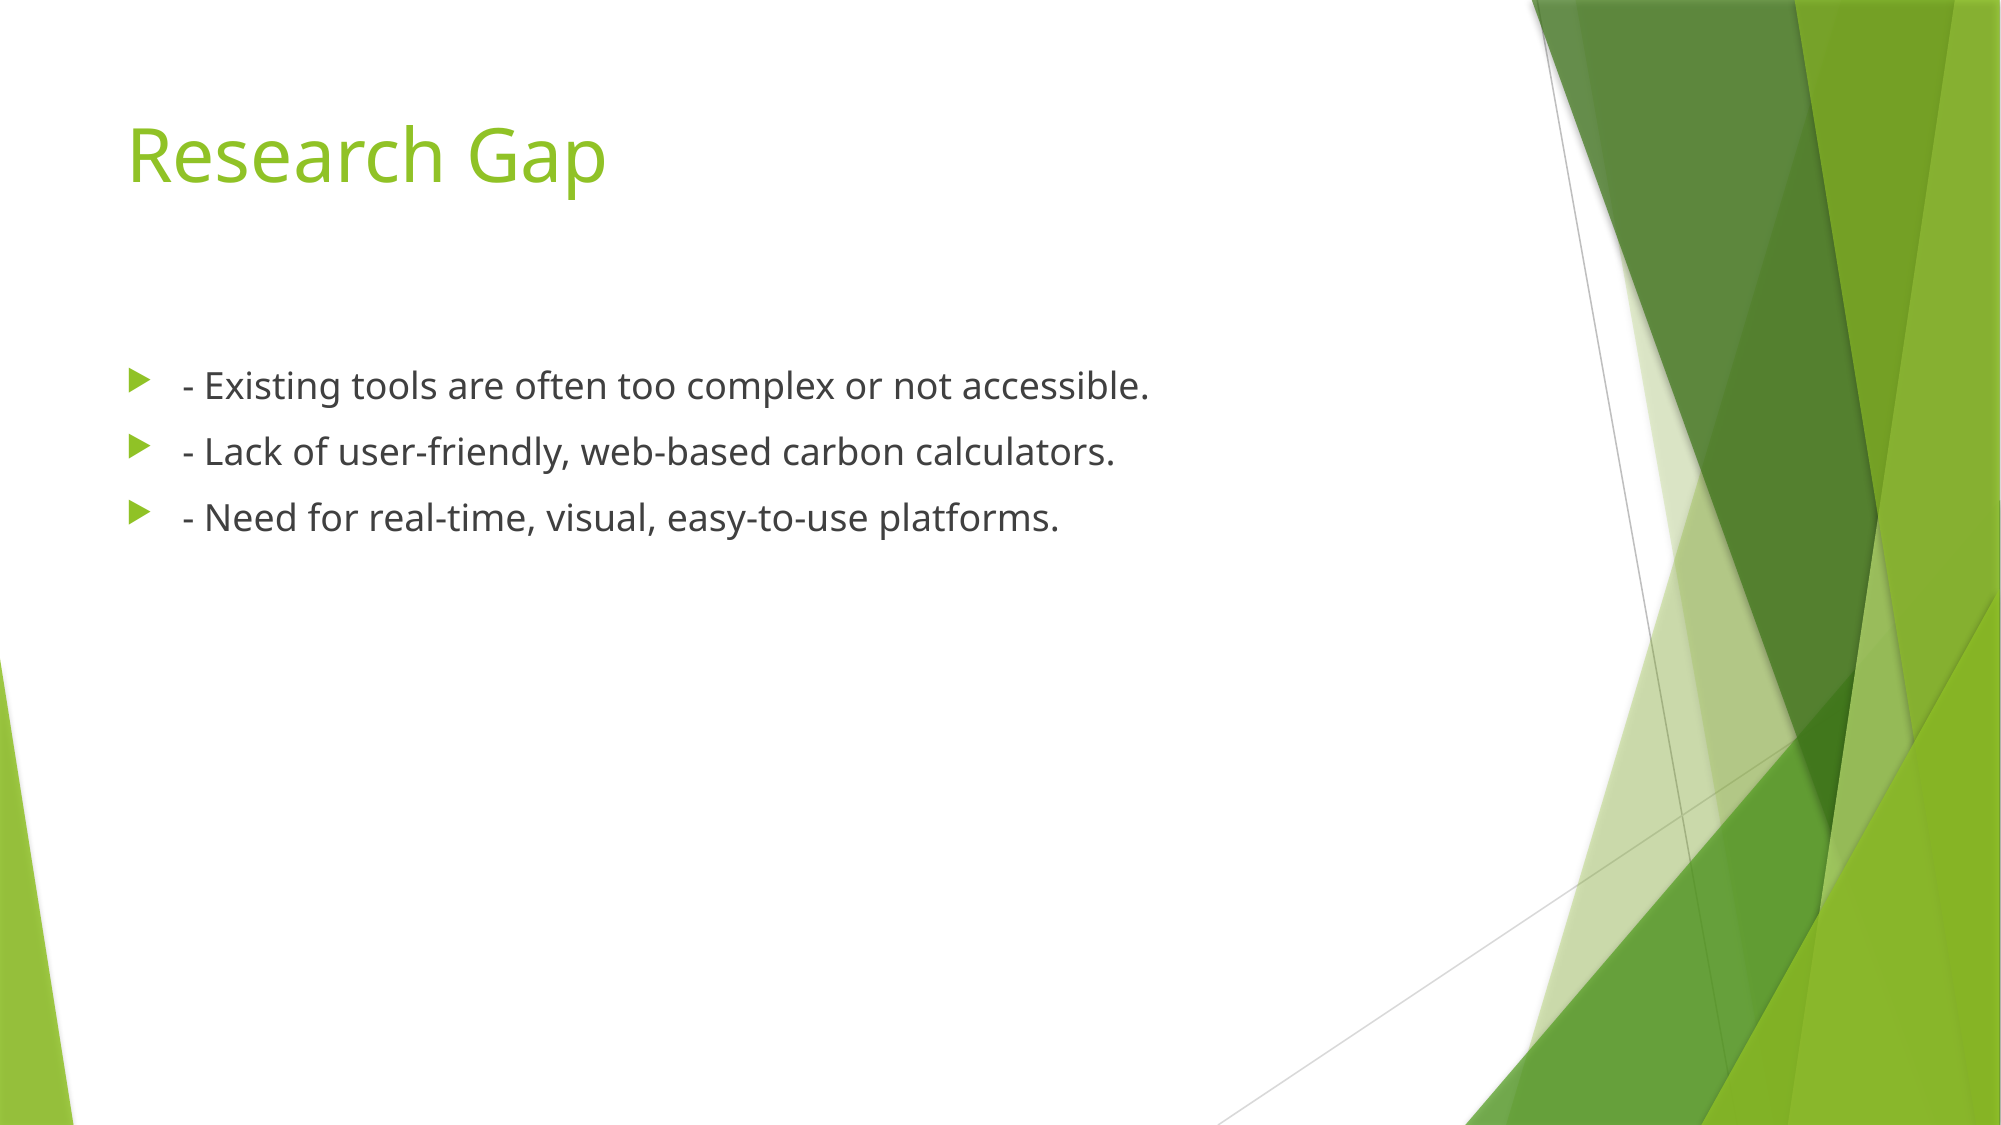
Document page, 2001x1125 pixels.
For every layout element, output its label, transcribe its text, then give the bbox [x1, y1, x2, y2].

title Research Gap [111, 99, 1522, 317]
list - Existing tools are often too complex or not accessible. - Lack of user-friendly, web-based carbon calculators. - Need for real-time, visual, easy-to-use platforms. [111, 354, 1522, 992]
